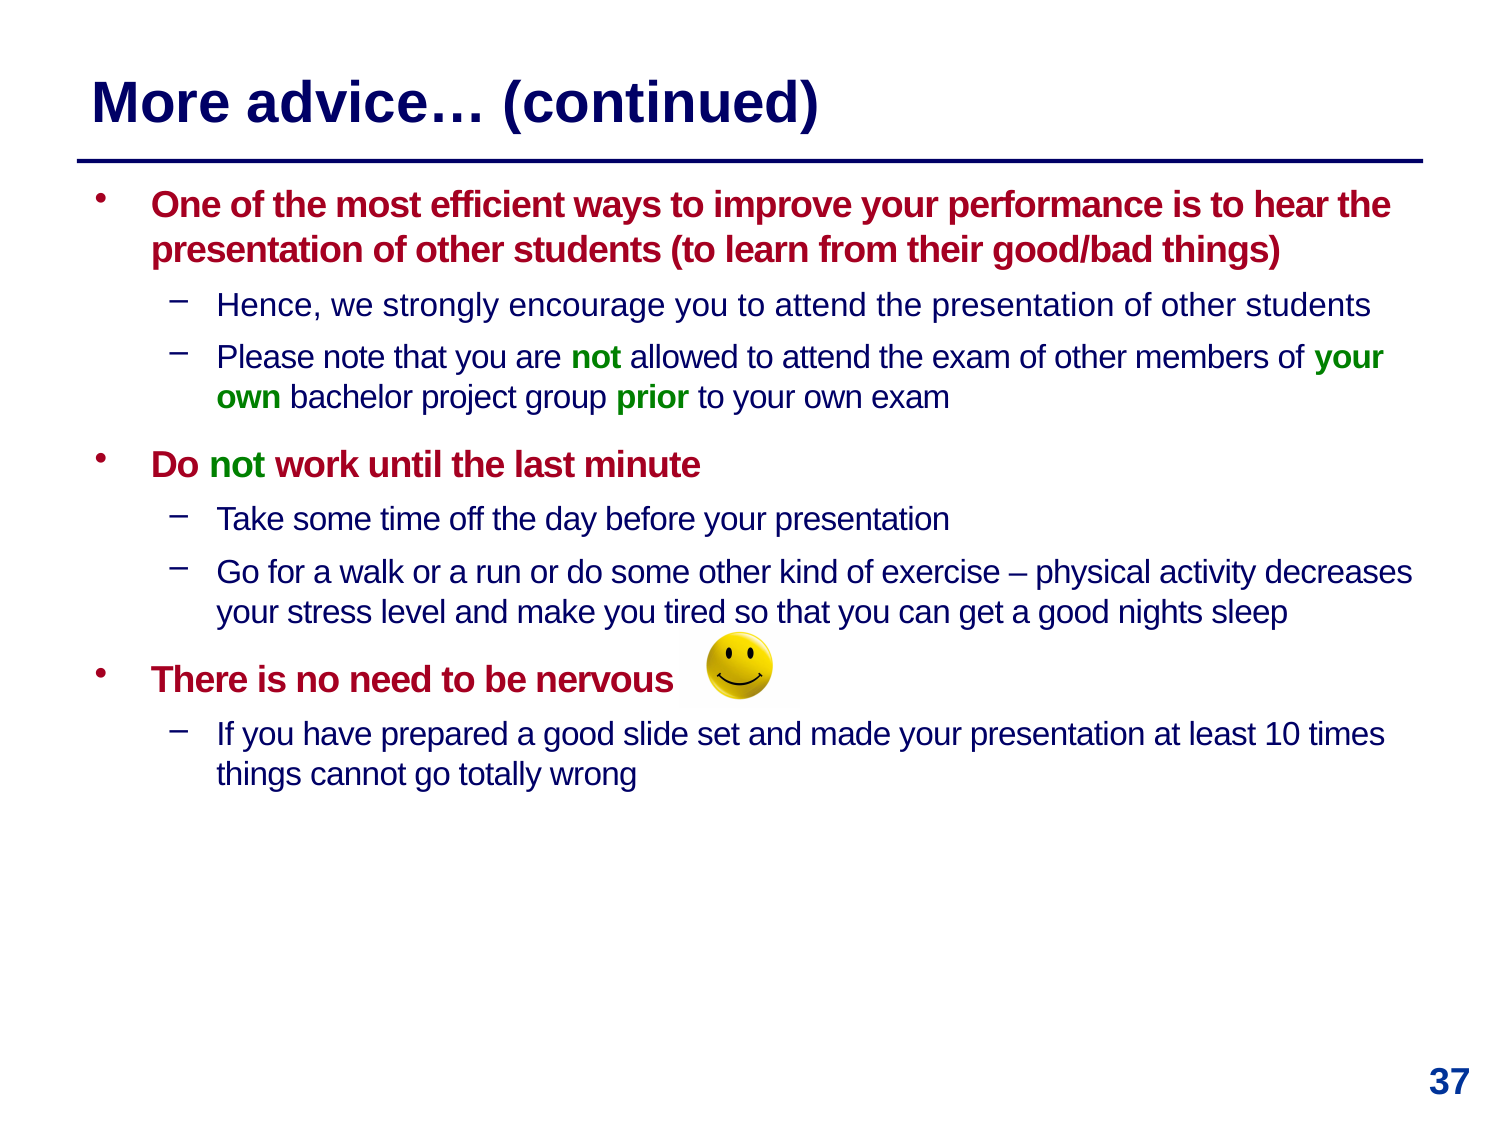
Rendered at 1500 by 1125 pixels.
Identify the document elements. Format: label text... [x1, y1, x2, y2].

picture [678, 623, 801, 708]
title More advice… (continued) [76, 42, 1483, 155]
slide_number 37 [1399, 1050, 1500, 1125]
text_box One of the most efficient ways to improve your performance is to hear the presentation of other students (to learn from their good/bad things) Hence, we strongly encourage you to attend the presentation of other students Please note that you are not allowed to attend the exam of other members of your own bachelor project group prior to your own exam Do not work until the last minute Take some time off the day before your presentation Go for a walk or a run or do some other kind of exercise – physical activity decreases your stress level and make you tired so that you can get a good nights sleep There is no need to be nervous If you have prepared a good slide set and made your presentation at least 10 times things cannot go totally wrong [79, 172, 1450, 439]
